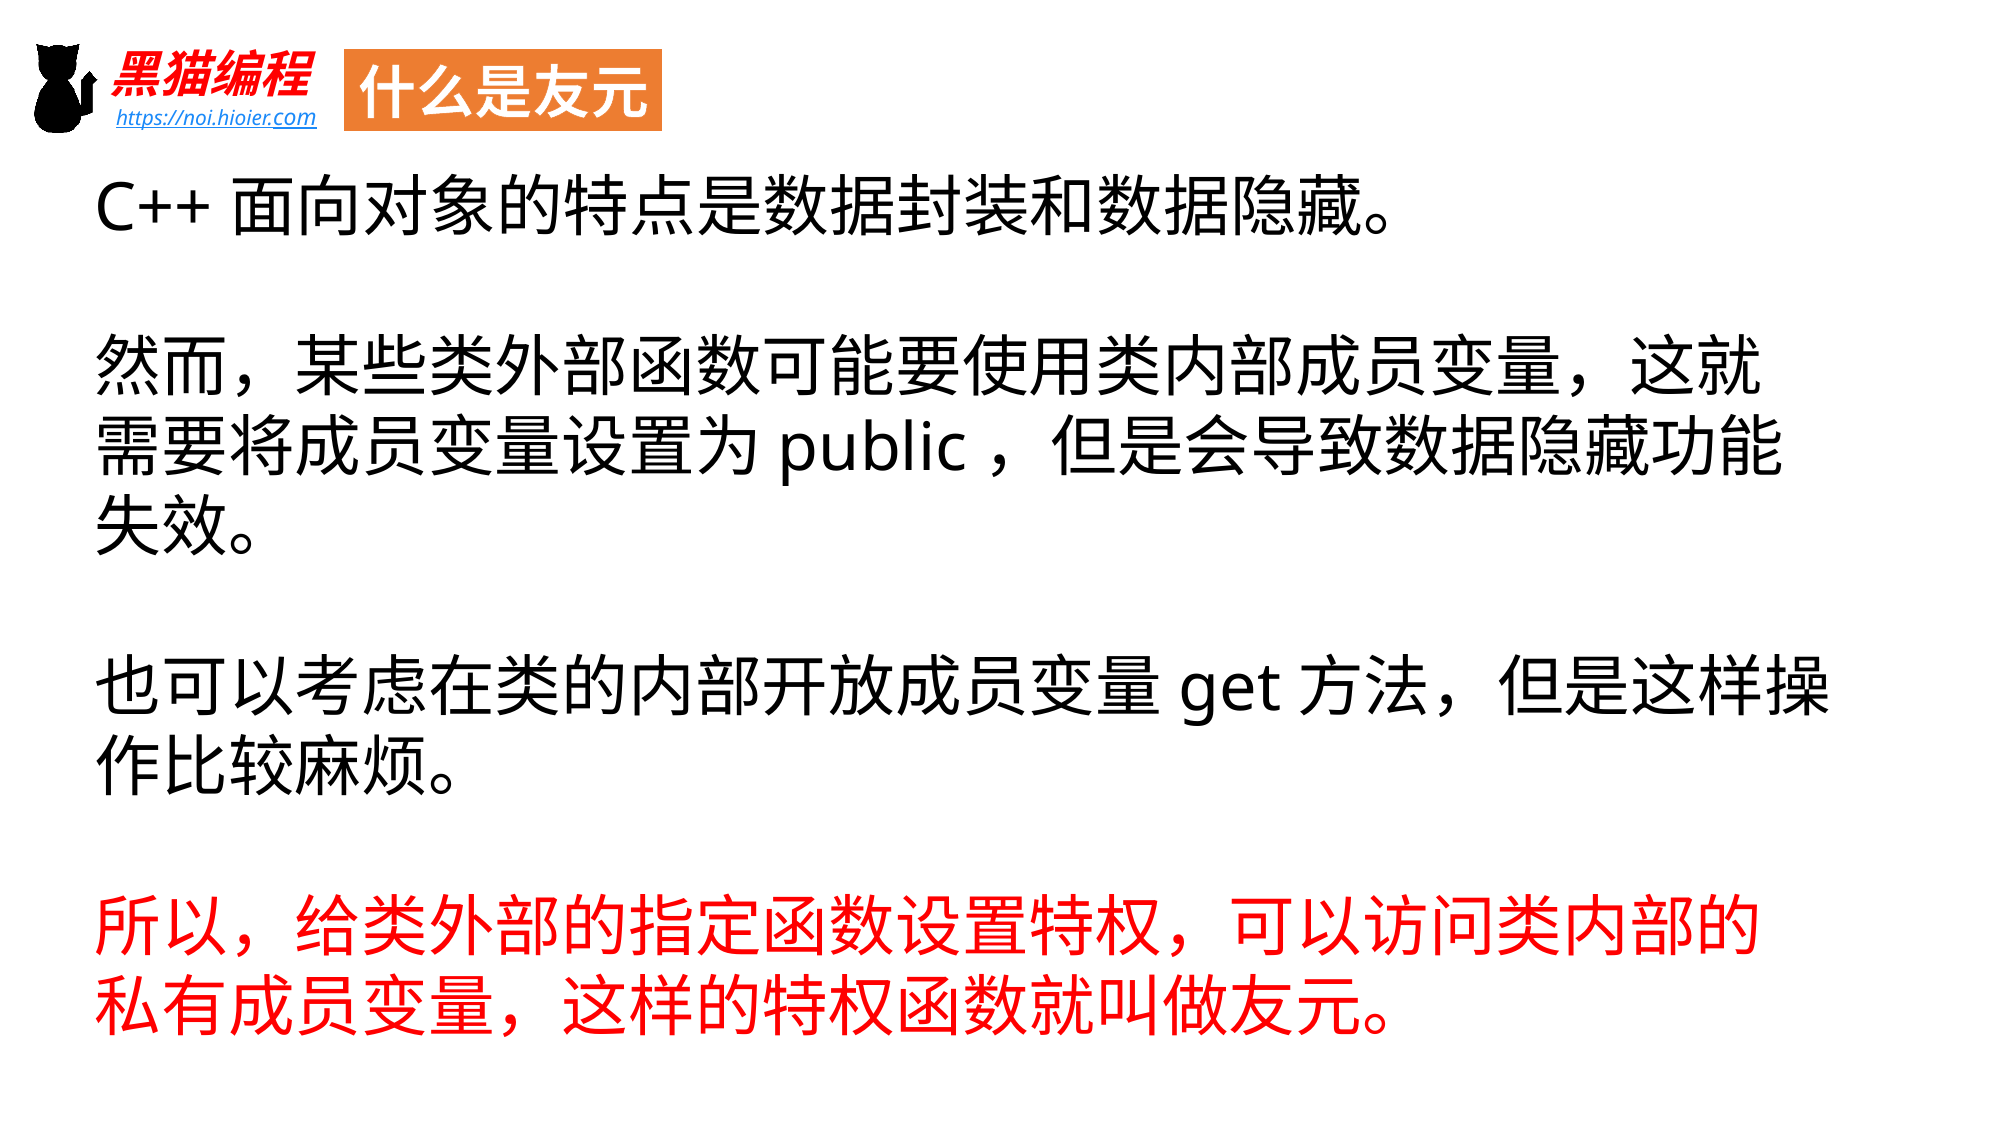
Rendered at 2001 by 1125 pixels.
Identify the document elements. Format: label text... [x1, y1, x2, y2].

text_box https://noi.hioier.com [101, 94, 341, 141]
text_box 什么是友元 [341, 46, 666, 134]
text_box C++面向对象的特点是数据封装和数据隐藏。 然而，某些类外部函数可能要使用类内部成员变量，这就 需要将成员变量设置为public，但是会导致数据隐藏功能 失效。 也可以考虑在类的内部开放成员变量get方法，但是这样操 作比较麻烦。 所以，给类外部的指定函数设置特权，可以访问类内部的 私有成员变量，这样的特权函数就叫做友元。 [79, 156, 1846, 1052]
text_box 黑猫编程 [101, 34, 380, 94]
picture [21, 44, 110, 133]
